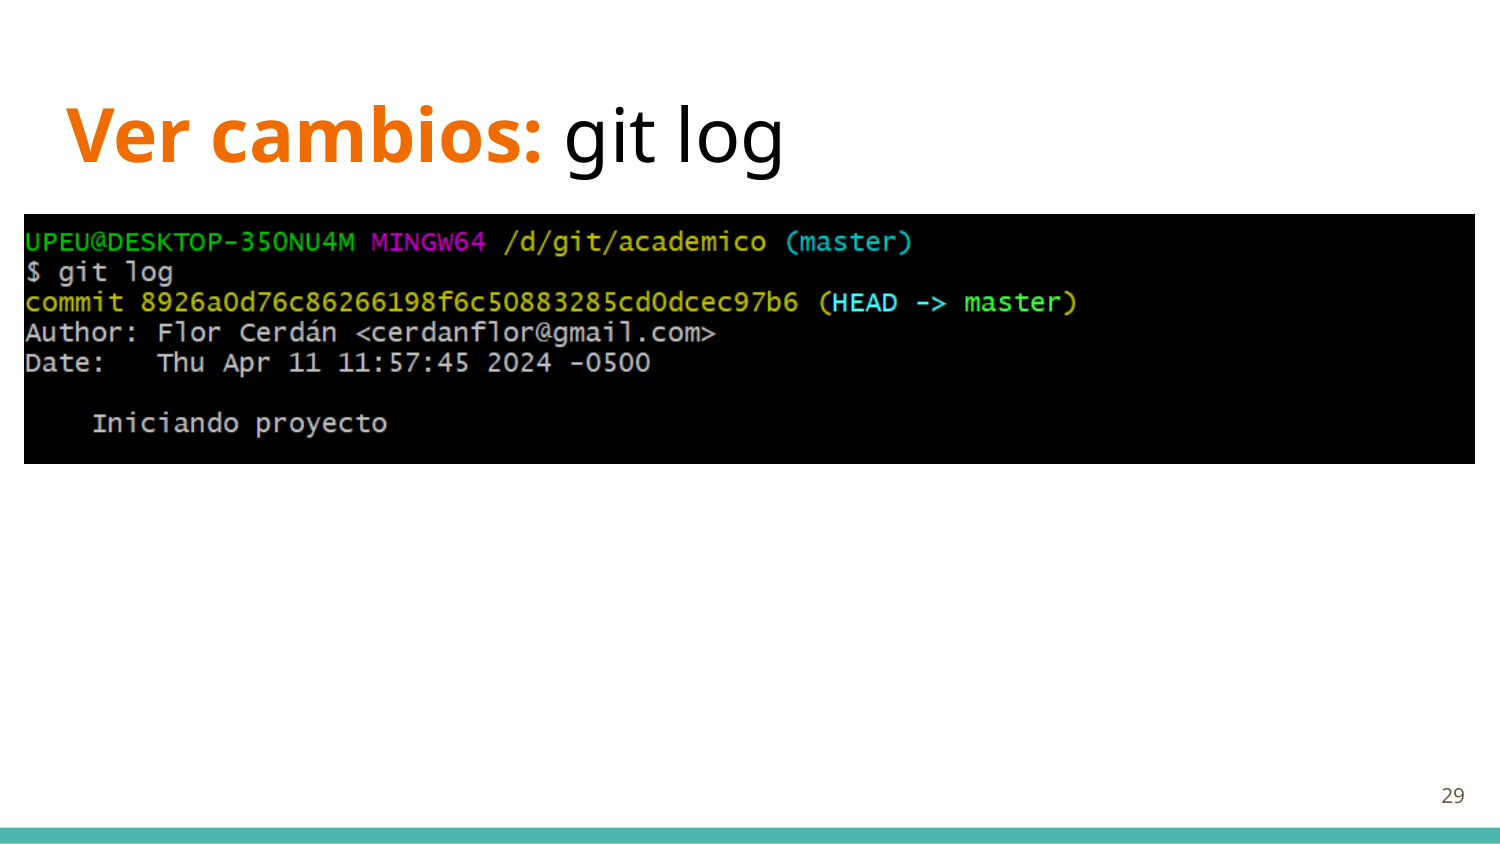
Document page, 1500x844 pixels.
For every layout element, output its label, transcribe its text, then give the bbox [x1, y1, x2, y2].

title Ver cambios: git log [51, 72, 1449, 189]
picture [24, 213, 1476, 464]
slide_number ‹#› [1389, 764, 1480, 830]
